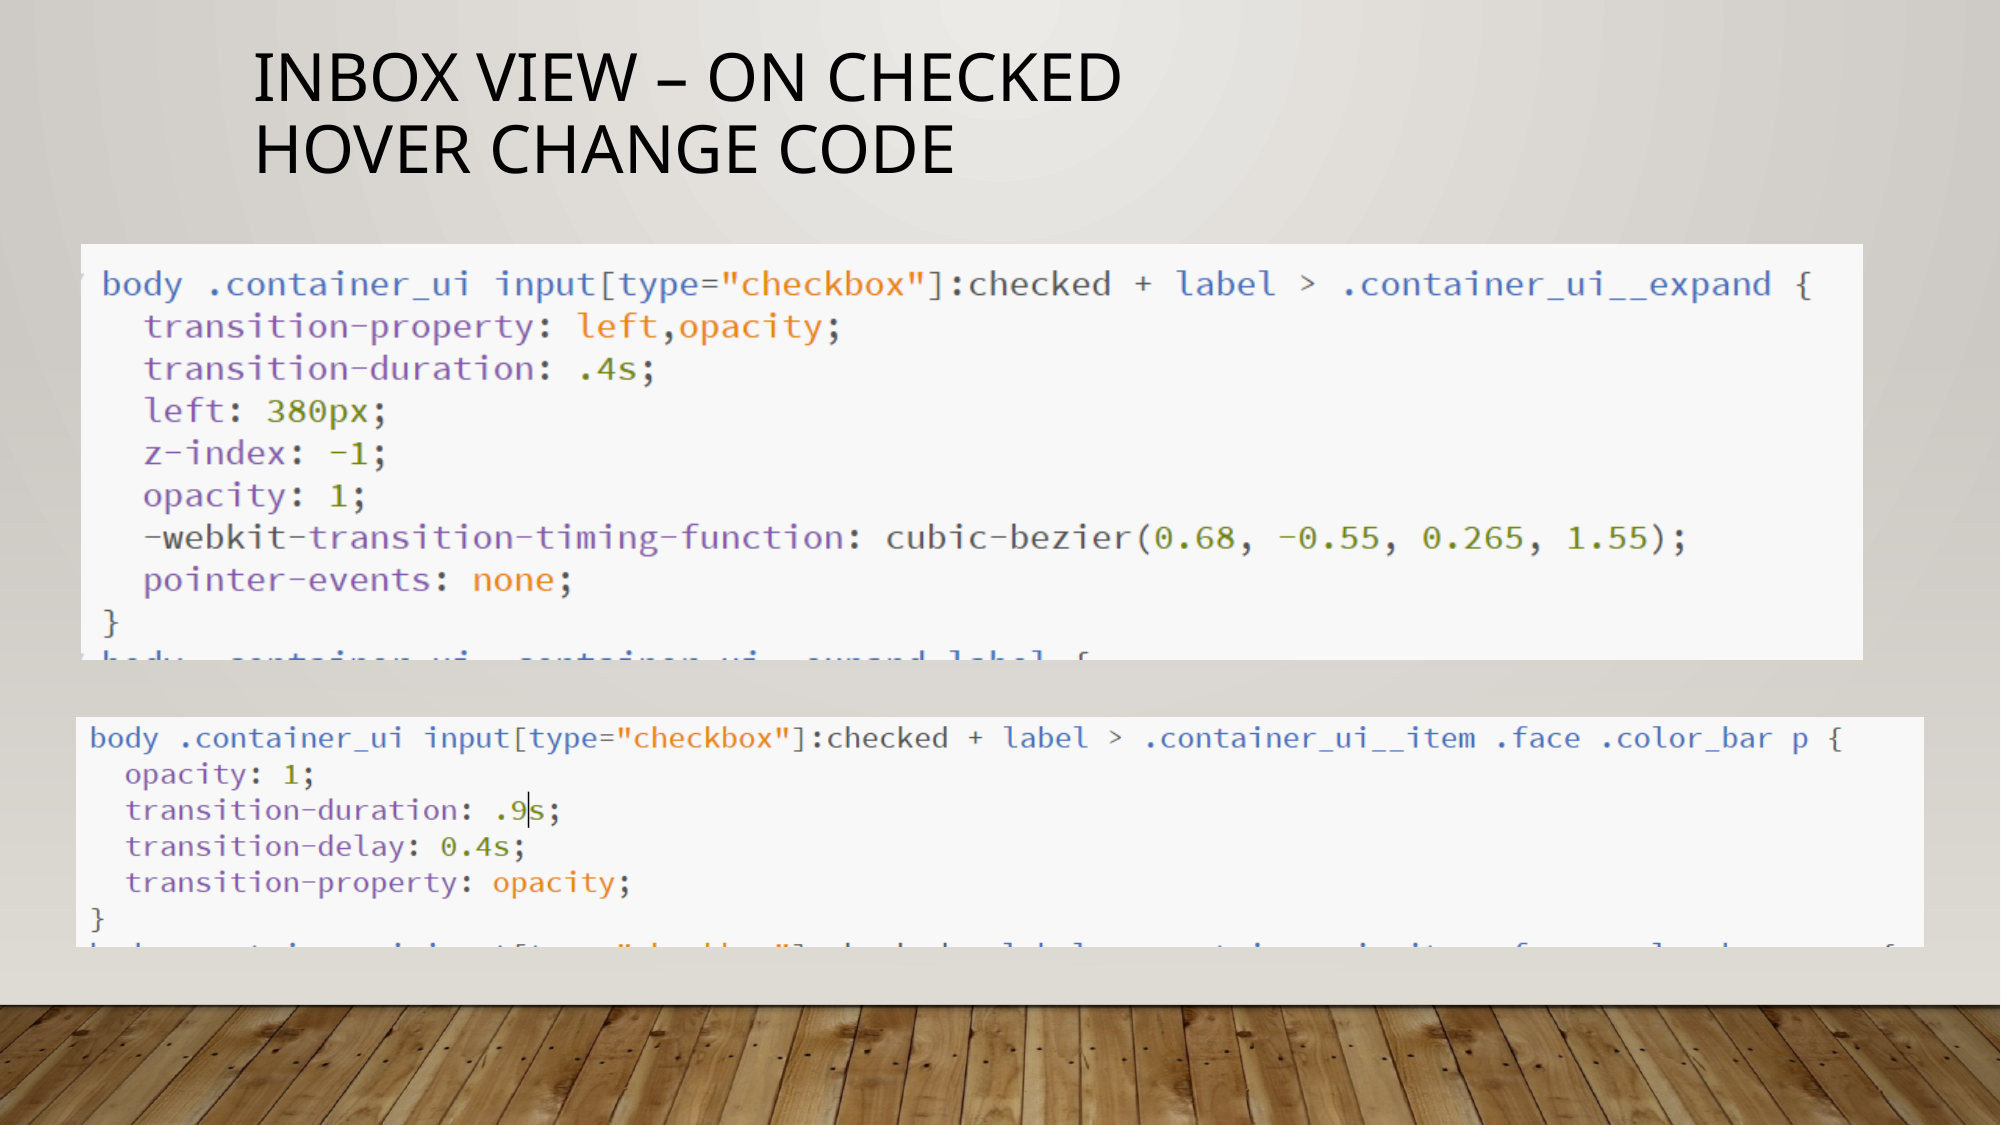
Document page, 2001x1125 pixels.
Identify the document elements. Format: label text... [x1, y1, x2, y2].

picture [75, 717, 1925, 947]
picture [0, 1006, 2000, 1125]
title INBOX VIEW – ON checked HOVER CHANGE code [238, 36, 1149, 209]
text_box [0, 0, 2000, 330]
picture [81, 243, 1864, 661]
text_box [0, 330, 2000, 1004]
